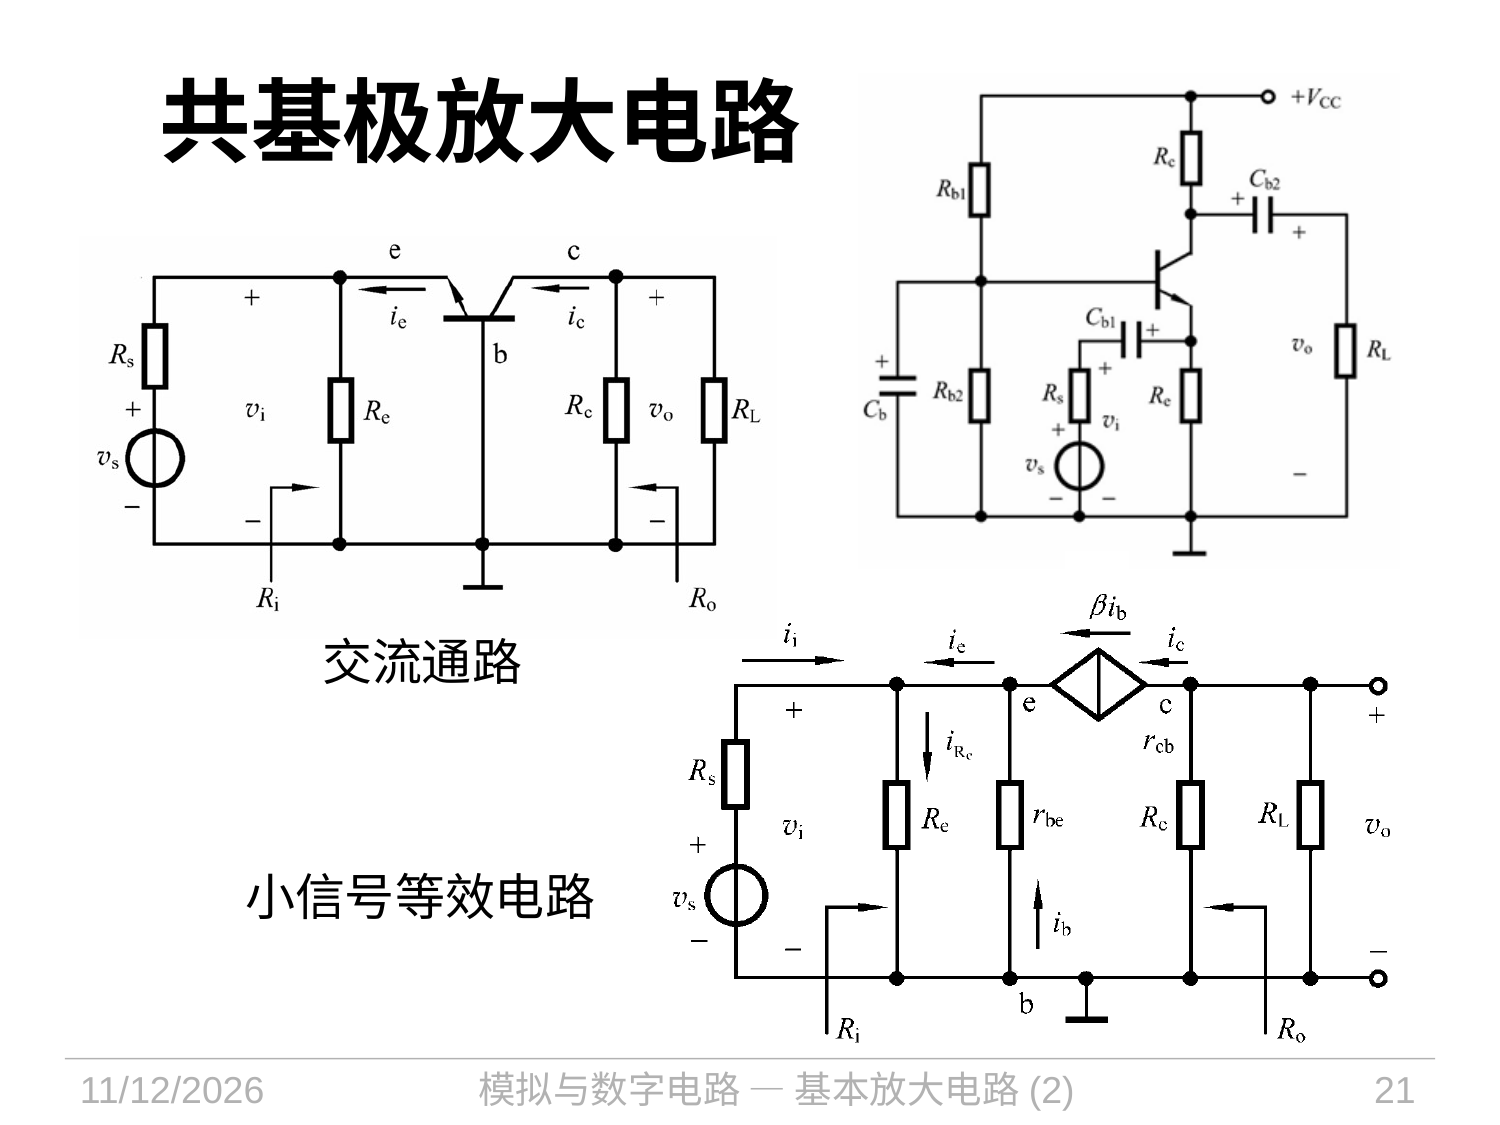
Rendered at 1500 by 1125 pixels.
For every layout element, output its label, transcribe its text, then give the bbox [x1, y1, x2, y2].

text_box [79, 236, 777, 699]
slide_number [64, 1058, 348, 1125]
picture [666, 582, 1400, 1048]
text_box 小信号等效电路 [230, 846, 620, 933]
title 共基极放大电路 [75, 24, 886, 213]
slide_number 21 [1230, 1058, 1431, 1125]
picture [858, 72, 1400, 569]
footer 模拟与数字电路 — 基本放大电路(2) [373, 1058, 1179, 1125]
